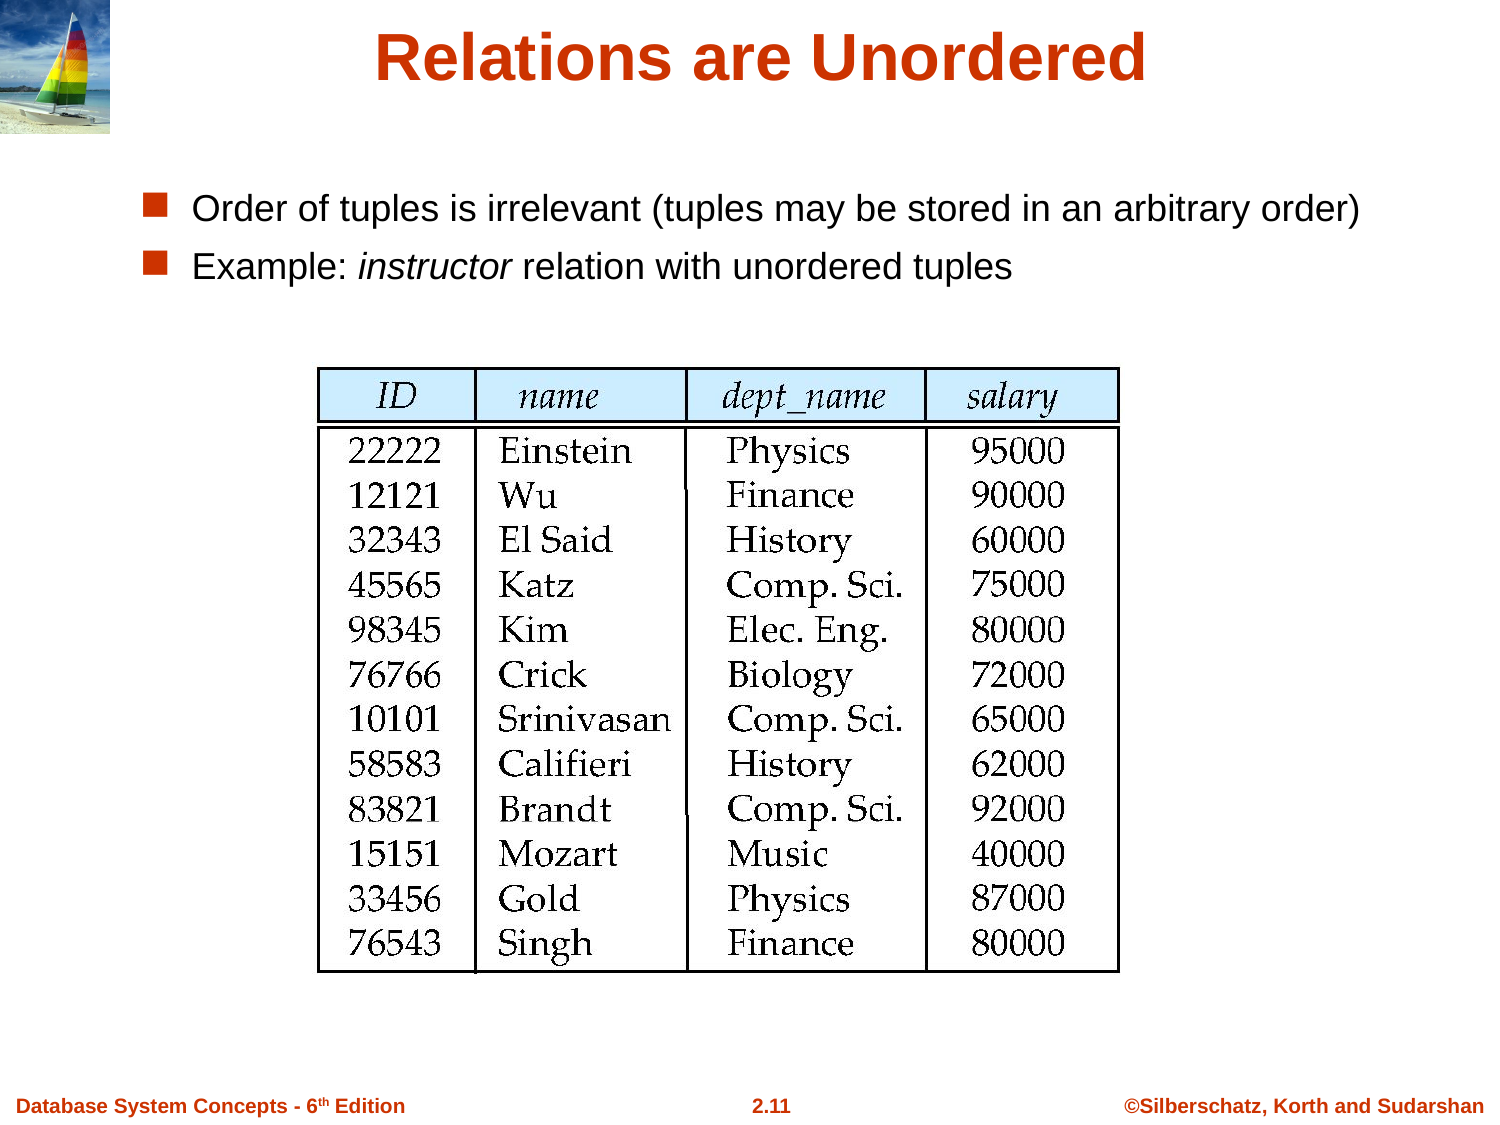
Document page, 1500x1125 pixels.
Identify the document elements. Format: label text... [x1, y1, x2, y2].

text_box Order of tuples is irrelevant (tuples may be stored in an arbitrary order) Example: instructor relation with unordered tuples [130, 176, 1400, 295]
picture [312, 361, 1126, 976]
title Relations are Unordered [98, 1, 1425, 102]
picture [0, 0, 110, 134]
